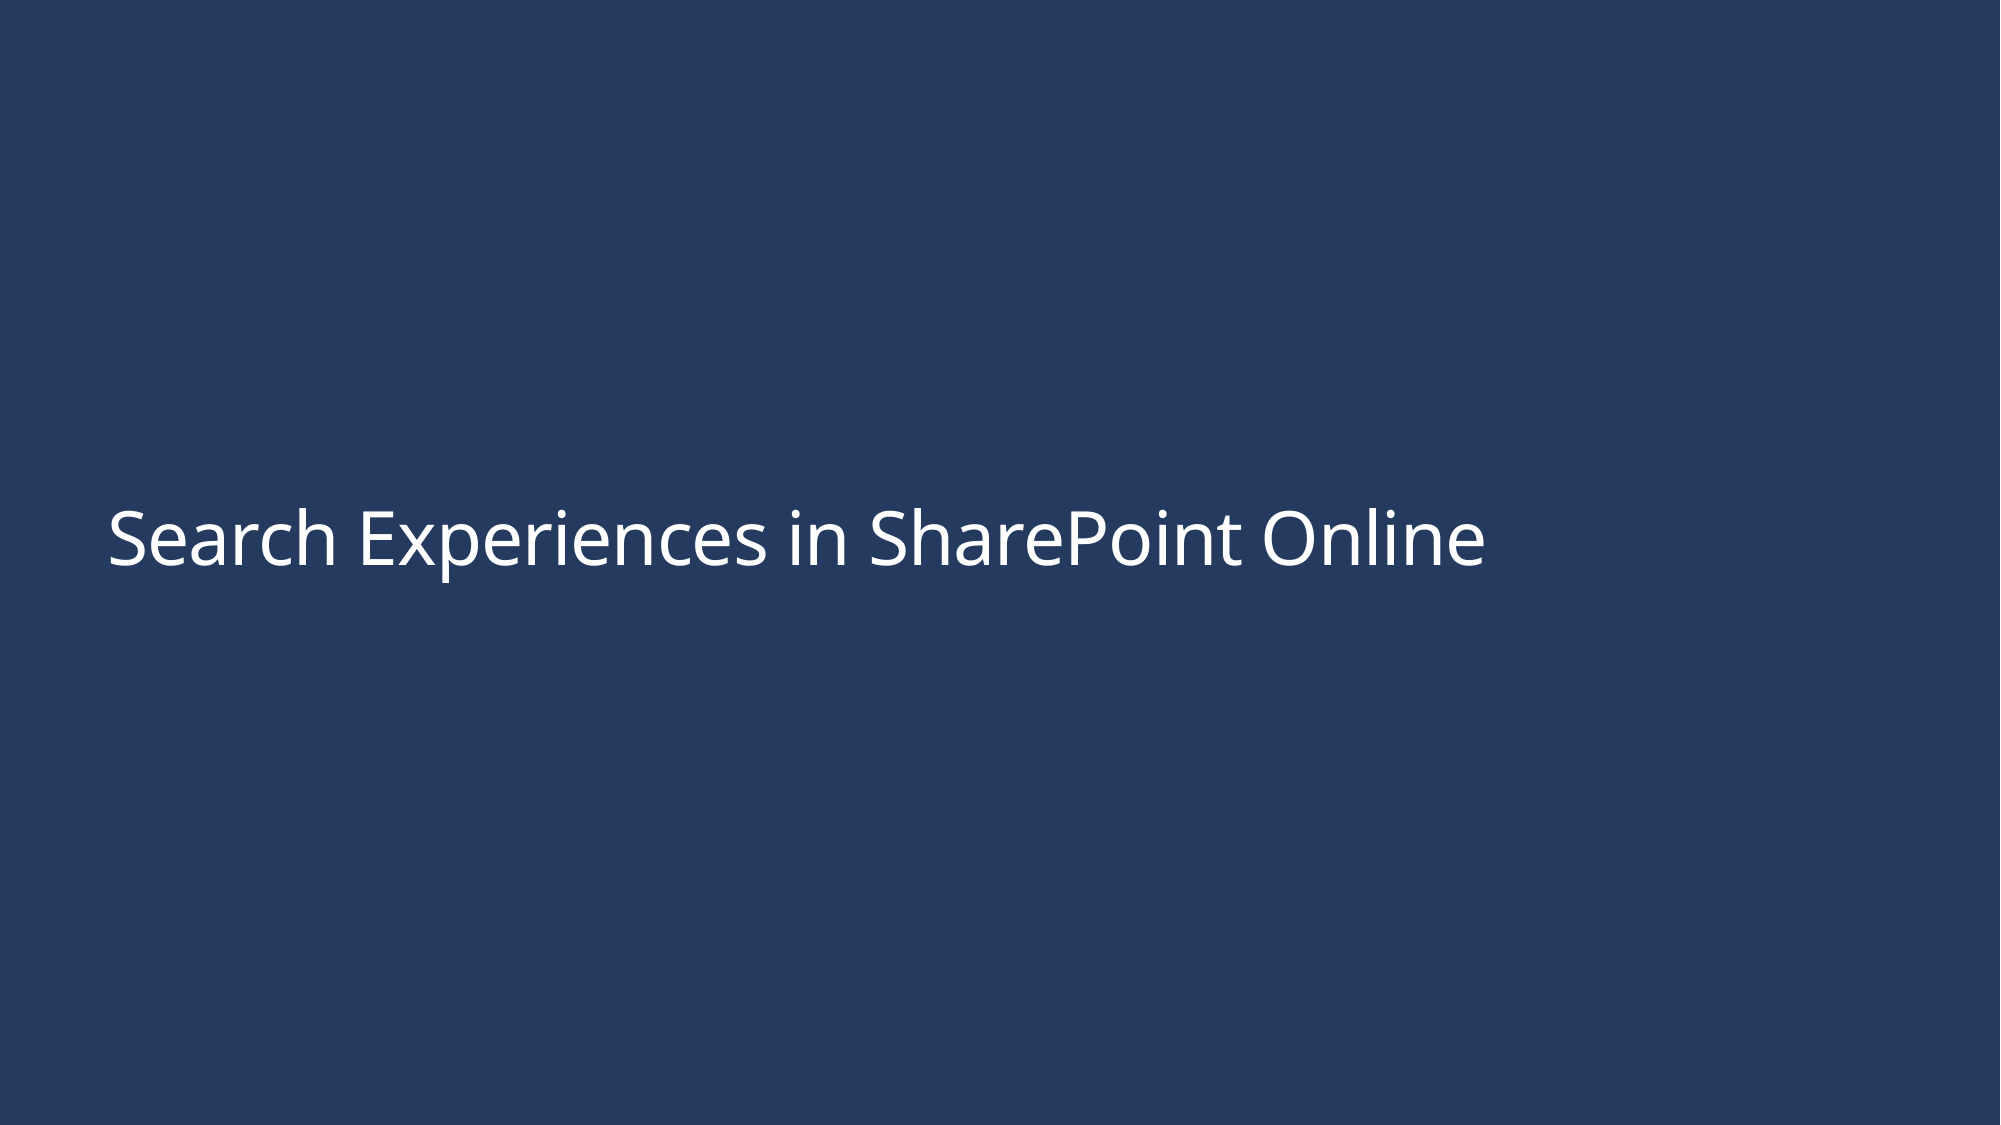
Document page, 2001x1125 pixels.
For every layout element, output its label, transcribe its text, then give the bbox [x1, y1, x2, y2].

title Search Experiences in SharePoint Online [107, 488, 1587, 588]
